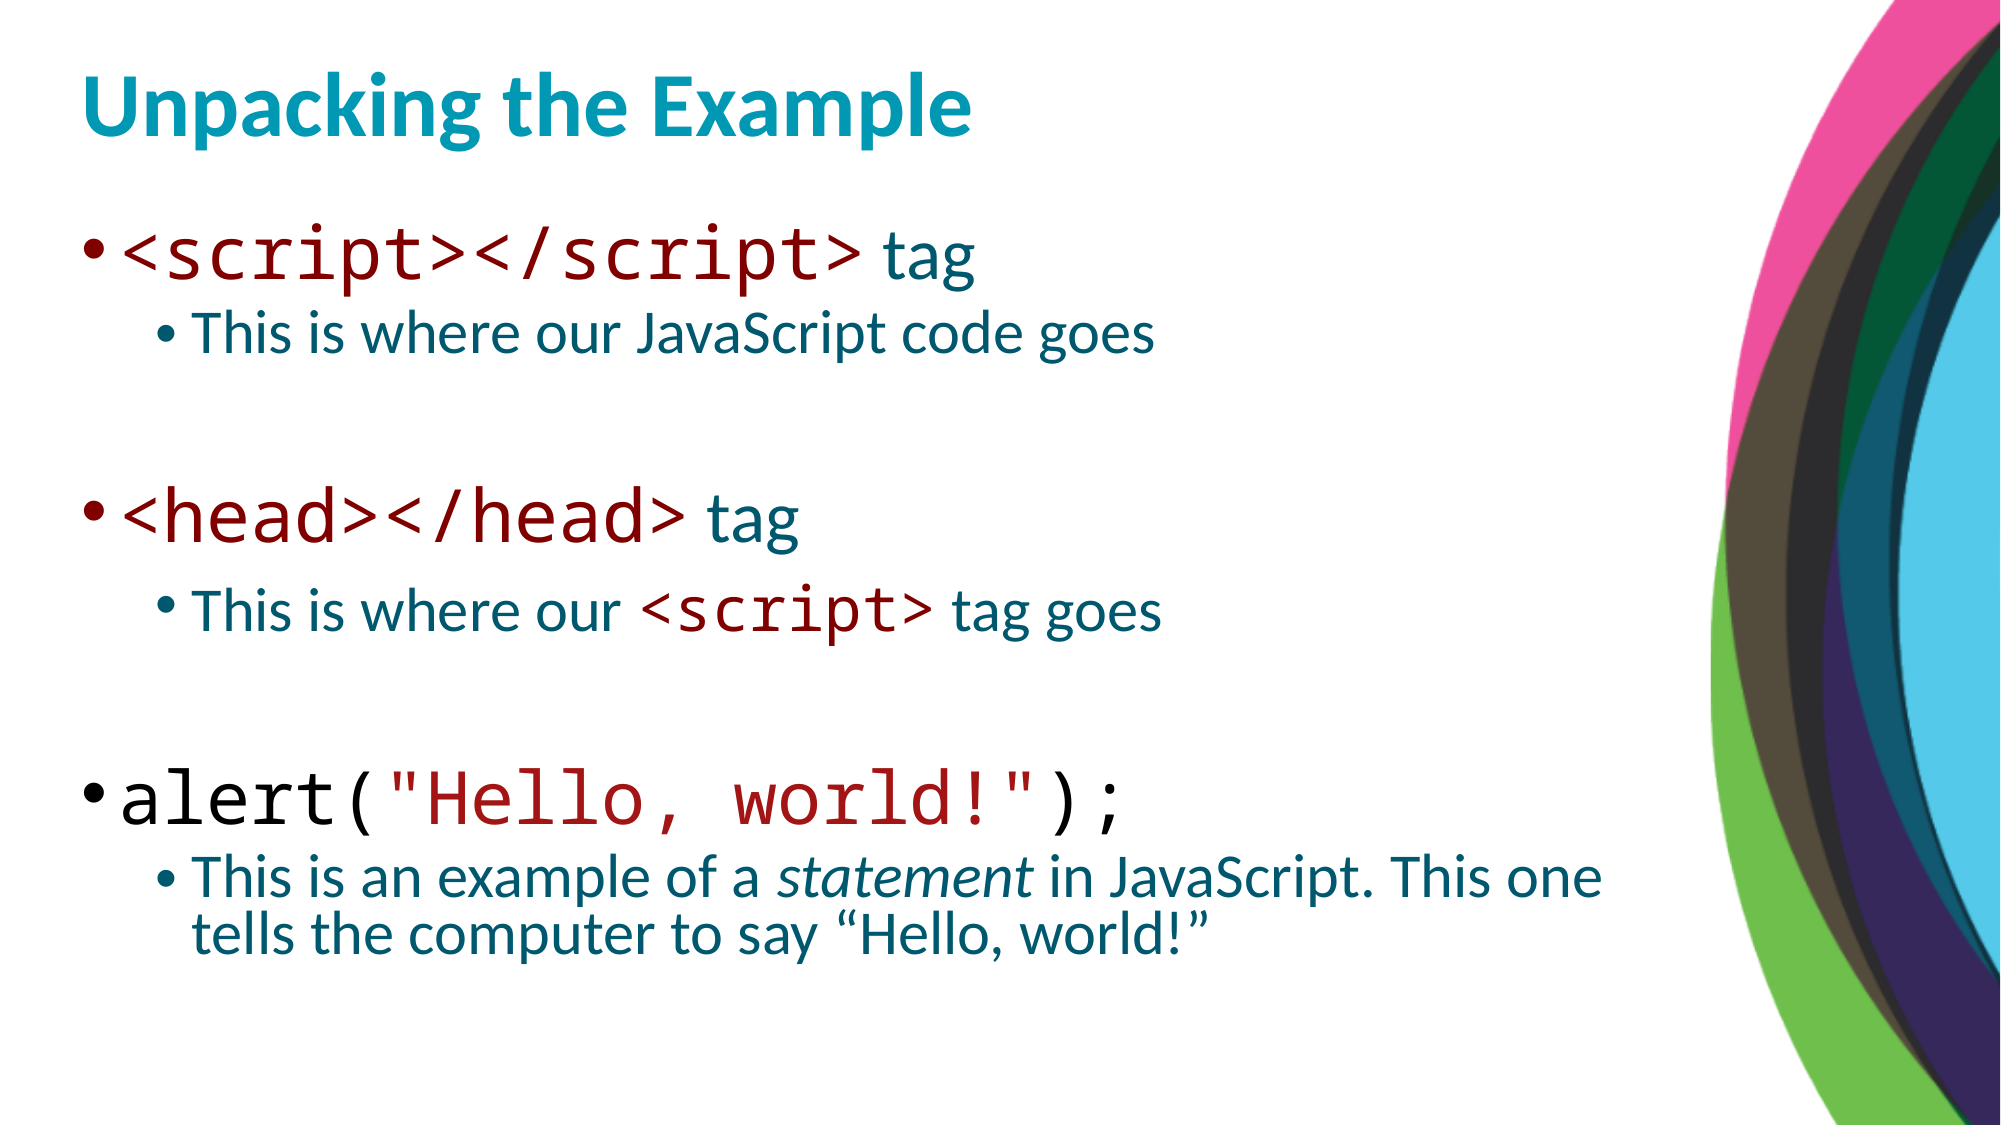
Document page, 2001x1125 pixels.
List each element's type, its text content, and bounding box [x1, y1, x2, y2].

list Unpacking the Example [66, 63, 1650, 200]
list <script></script> tag This is where our JavaScript code goes <head></head> tag This is where our <script> tag goes alert("Hello, world!"); This is an example of a statement in JavaScript. This one tells the computer to say “Hello, world!” [66, 200, 1650, 977]
picture [1711, 0, 2001, 1125]
